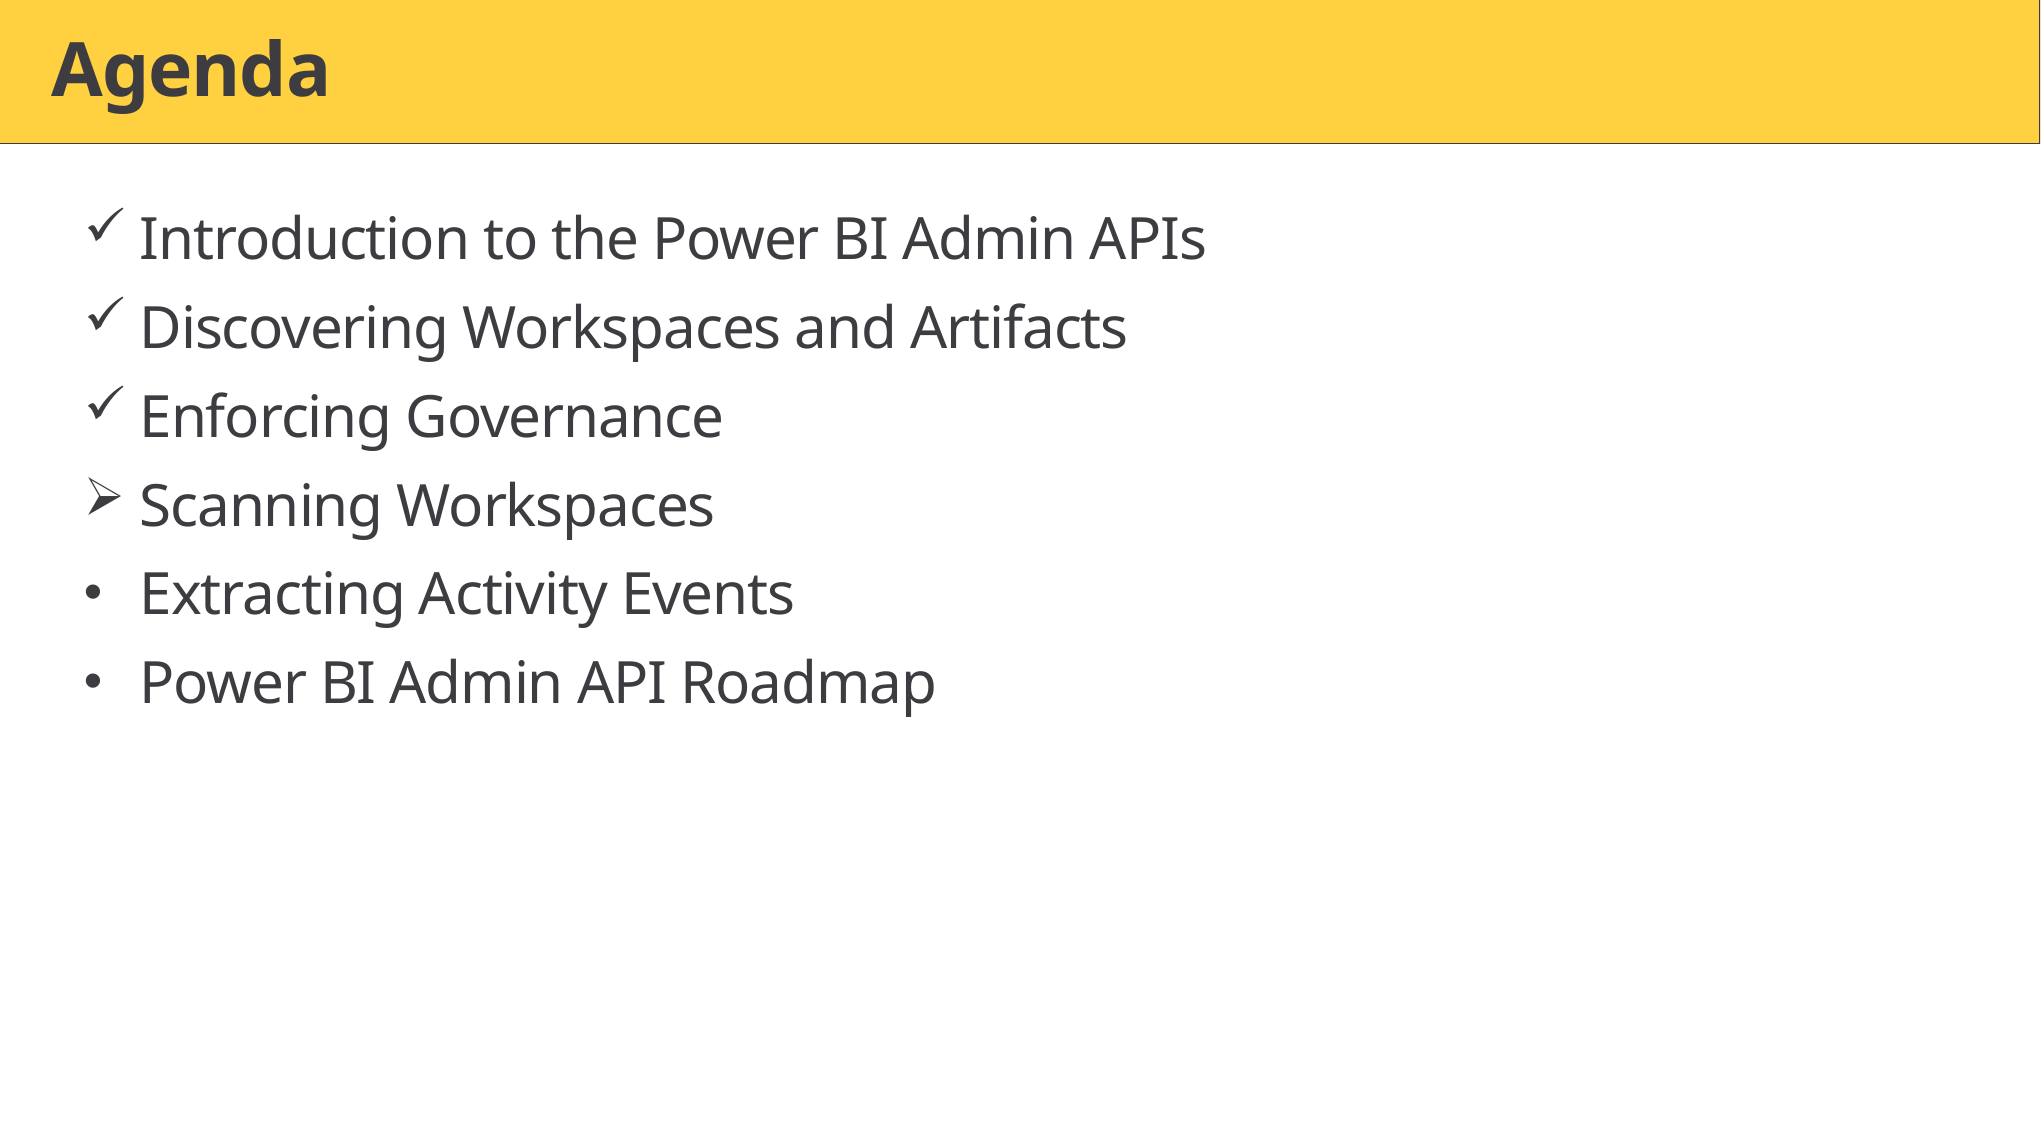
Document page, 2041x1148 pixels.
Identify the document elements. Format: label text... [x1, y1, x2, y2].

list Introduction to the Power BI Admin APIs Discovering Workspaces and Artifacts Enforcing Governance Scanning Workspaces Extracting Activity Events Power BI Admin API Roadmap [83, 201, 1988, 867]
title Agenda [51, 31, 1988, 113]
